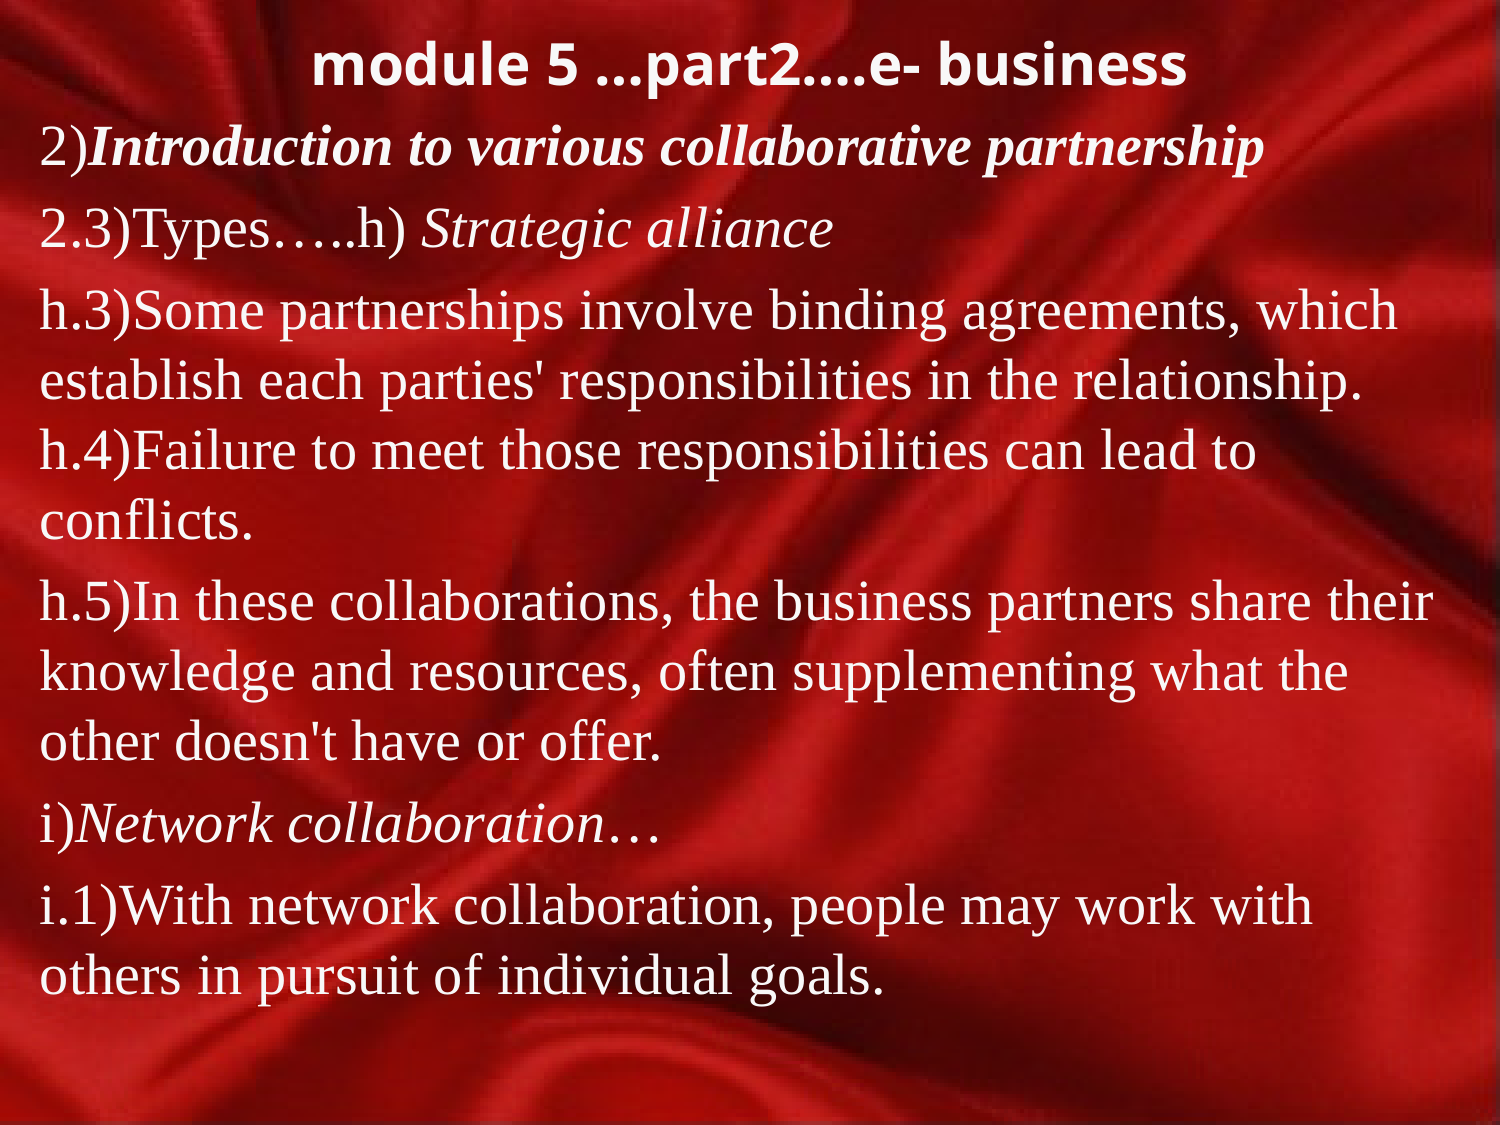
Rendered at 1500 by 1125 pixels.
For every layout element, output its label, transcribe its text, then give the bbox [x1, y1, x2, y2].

picture [0, 0, 1500, 1125]
list 2)Introduction to various collaborative partnership 2.3)Types…..h) Strategic alliance h.3)Some partnerships involve binding agreements, which establish each parties' responsibilities in the relationship. h.4)Failure to meet those responsibilities can lead to conflicts. h.5)In these collaborations, the business partners share their knowledge and resources, often supplementing what the other doesn't have or offer. i)Network collaboration… i.1)With network collaboration, people may work with others in pursuit of individual goals. [24, 99, 1475, 1125]
title module 5 …part2….e- business [43, 24, 1457, 99]
